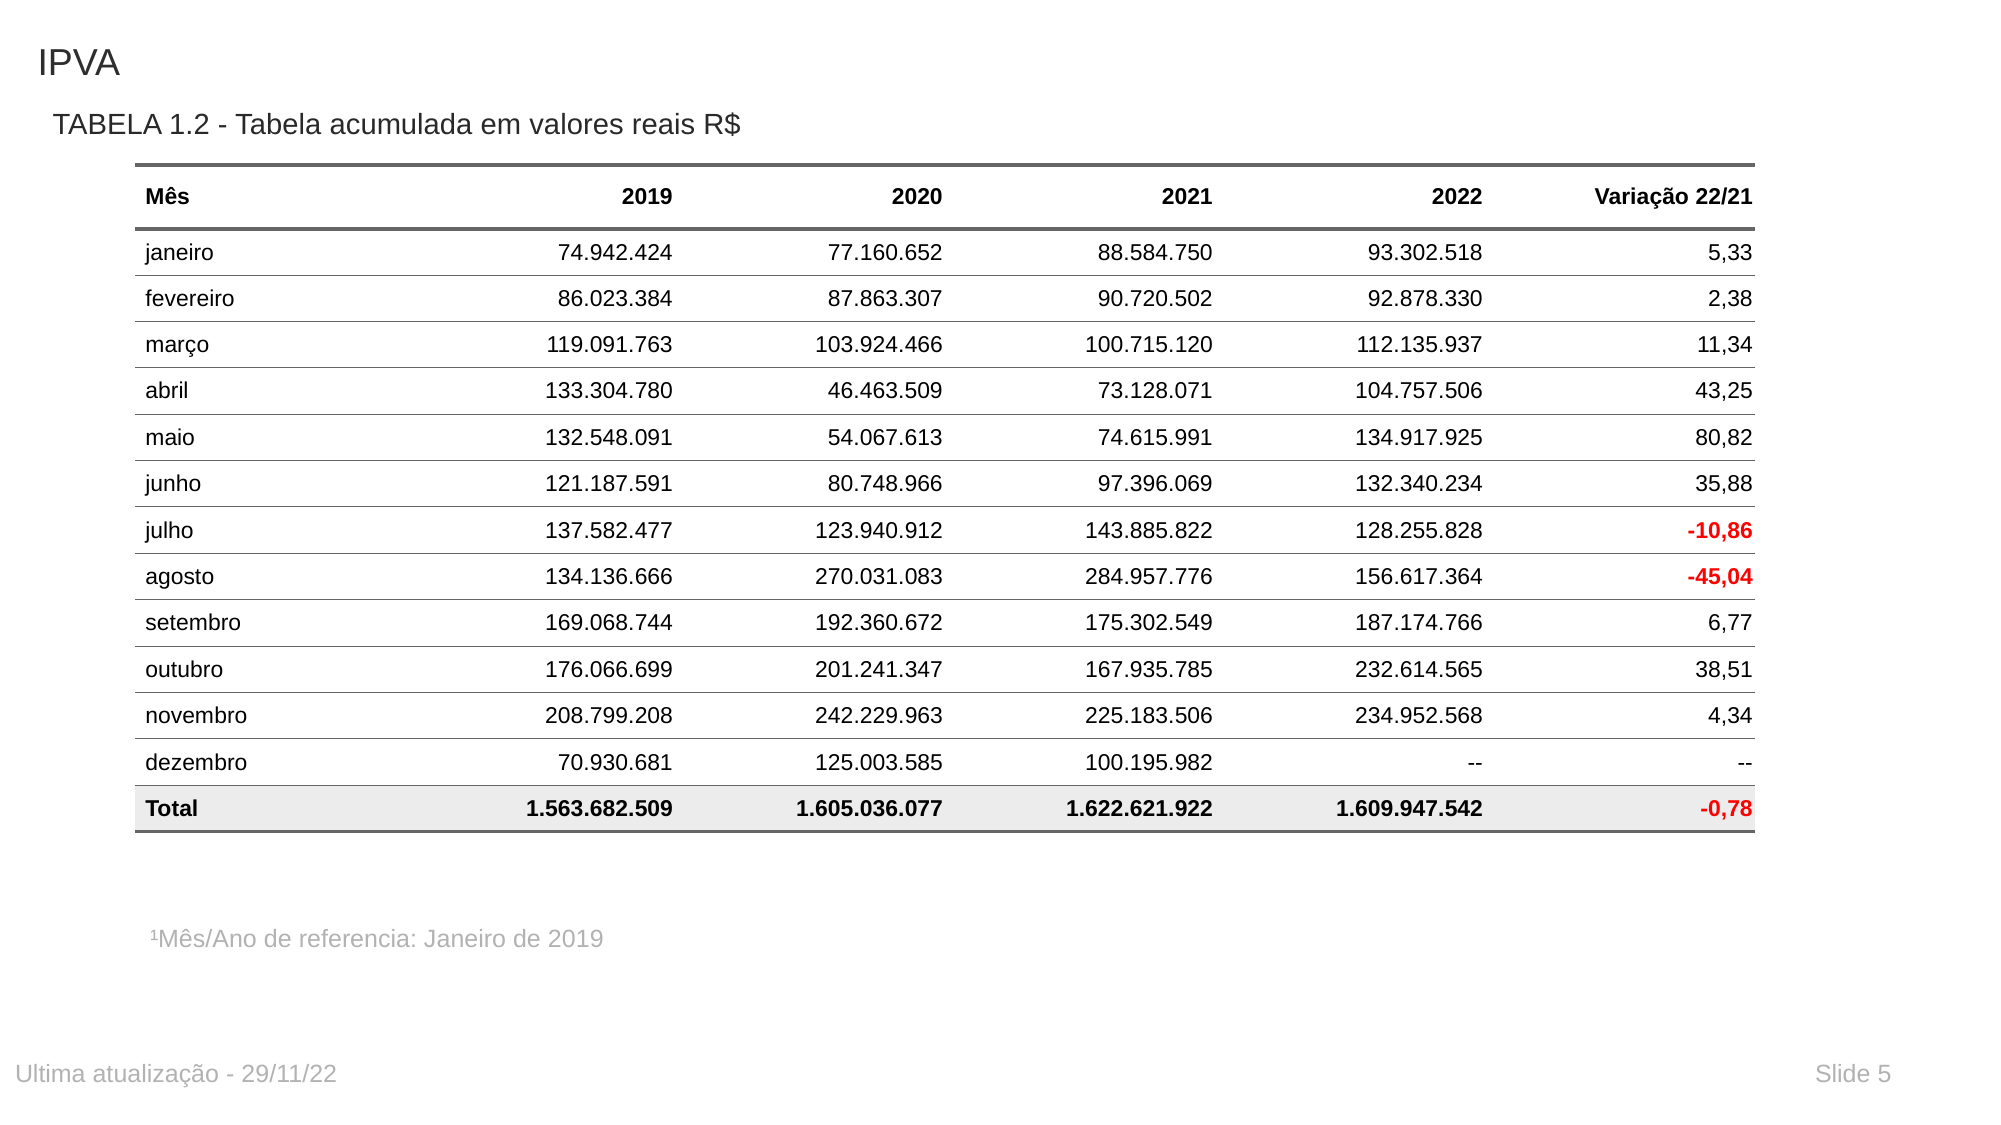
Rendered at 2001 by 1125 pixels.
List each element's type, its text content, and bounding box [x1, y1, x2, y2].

table_cell 4,34 [1485, 693, 1755, 738]
table_header Variação 22/21 [1485, 167, 1755, 227]
list Ultima atualização - 29/11/22 [0, 1050, 975, 1095]
table_cell 187.174.766 [1215, 600, 1485, 646]
table_cell -0,78 [1485, 786, 1755, 830]
table_cell -10,86 [1485, 507, 1755, 553]
table_cell 86.023.384 [405, 276, 675, 321]
table_cell 104.757.506 [1215, 368, 1485, 414]
table_cell dezembro [135, 739, 405, 785]
table_cell 128.255.828 [1215, 507, 1485, 553]
table_cell 6,77 [1485, 600, 1755, 646]
table_cell fevereiro [135, 276, 405, 321]
list Slide 5 [1800, 1050, 1935, 1095]
table_cell 242.229.963 [675, 693, 945, 738]
list IPVA [22, 29, 1223, 119]
table_cell 88.584.750 [945, 231, 1215, 275]
table_cell 1.563.682.509 [405, 786, 675, 830]
table_cell 225.183.506 [945, 693, 1215, 738]
table_cell outubro [135, 647, 405, 692]
table_header Mês [135, 167, 405, 227]
table_cell 90.720.502 [945, 276, 1215, 321]
table_cell 270.031.083 [675, 554, 945, 599]
table_cell 80.748.966 [675, 461, 945, 506]
table_cell setembro [135, 600, 405, 646]
table_cell 100.195.982 [945, 739, 1215, 785]
table_cell 208.799.208 [405, 693, 675, 738]
list TABELA 1.2 - Tabela acumulada em valores reais R$ [37, 97, 1013, 143]
table_cell 167.935.785 [945, 647, 1215, 692]
table_cell 201.241.347 [675, 647, 945, 692]
table_cell 134.136.666 [405, 554, 675, 599]
table_cell 134.917.925 [1215, 415, 1485, 460]
table_cell 143.885.822 [945, 507, 1215, 553]
table_cell 35,88 [1485, 461, 1755, 506]
table_cell 1.605.036.077 [675, 786, 945, 830]
table_cell agosto [135, 554, 405, 599]
table_cell janeiro [135, 231, 405, 275]
table_header 2021 [945, 167, 1215, 227]
table_cell 192.360.672 [675, 600, 945, 646]
table_cell -- [1215, 739, 1485, 785]
table_cell julho [135, 507, 405, 553]
table_cell 87.863.307 [675, 276, 945, 321]
table_cell junho [135, 461, 405, 506]
table_cell novembro [135, 693, 405, 738]
table_cell 2,38 [1485, 276, 1755, 321]
table_cell 123.940.912 [675, 507, 945, 553]
table_cell 100.715.120 [945, 322, 1215, 367]
table_header 2019 [405, 167, 675, 227]
table_cell -45,04 [1485, 554, 1755, 599]
table_cell 176.066.699 [405, 647, 675, 692]
table_cell -- [1485, 739, 1755, 785]
table_cell 93.302.518 [1215, 231, 1485, 275]
table_cell 232.614.565 [1215, 647, 1485, 692]
table_cell 119.091.763 [405, 322, 675, 367]
table_cell 1.609.947.542 [1215, 786, 1485, 830]
table_cell 92.878.330 [1215, 276, 1485, 321]
table_cell 175.302.549 [945, 600, 1215, 646]
table_header 2022 [1215, 167, 1485, 227]
table_cell 137.582.477 [405, 507, 675, 553]
table_cell abril [135, 368, 405, 414]
list ¹Mês/Ano de referencia: Janeiro de 2019 [135, 915, 1110, 960]
table_cell 132.548.091 [405, 415, 675, 460]
table_cell 11,34 [1485, 322, 1755, 367]
table_cell 43,25 [1485, 368, 1755, 414]
table_cell 54.067.613 [675, 415, 945, 460]
table_cell 77.160.652 [675, 231, 945, 275]
table_cell 38,51 [1485, 647, 1755, 692]
table_cell 125.003.585 [675, 739, 945, 785]
table_cell 132.340.234 [1215, 461, 1485, 506]
table_cell 121.187.591 [405, 461, 675, 506]
table_cell 103.924.466 [675, 322, 945, 367]
table_cell maio [135, 415, 405, 460]
table_cell 46.463.509 [675, 368, 945, 414]
table_cell 133.304.780 [405, 368, 675, 414]
table_cell março [135, 322, 405, 367]
table_cell 234.952.568 [1215, 693, 1485, 738]
table_cell 74.942.424 [405, 231, 675, 275]
table_cell 74.615.991 [945, 415, 1215, 460]
table_cell 284.957.776 [945, 554, 1215, 599]
table_header 2020 [675, 167, 945, 227]
table_cell 112.135.937 [1215, 322, 1485, 367]
table_cell Total [135, 786, 405, 830]
table_cell 73.128.071 [945, 368, 1215, 414]
table_cell 169.068.744 [405, 600, 675, 646]
table_cell 70.930.681 [405, 739, 675, 785]
table_cell 97.396.069 [945, 461, 1215, 506]
table_cell 5,33 [1485, 231, 1755, 275]
table_cell 156.617.364 [1215, 554, 1485, 599]
table_cell 1.622.621.922 [945, 786, 1215, 830]
table_cell 80,82 [1485, 415, 1755, 460]
